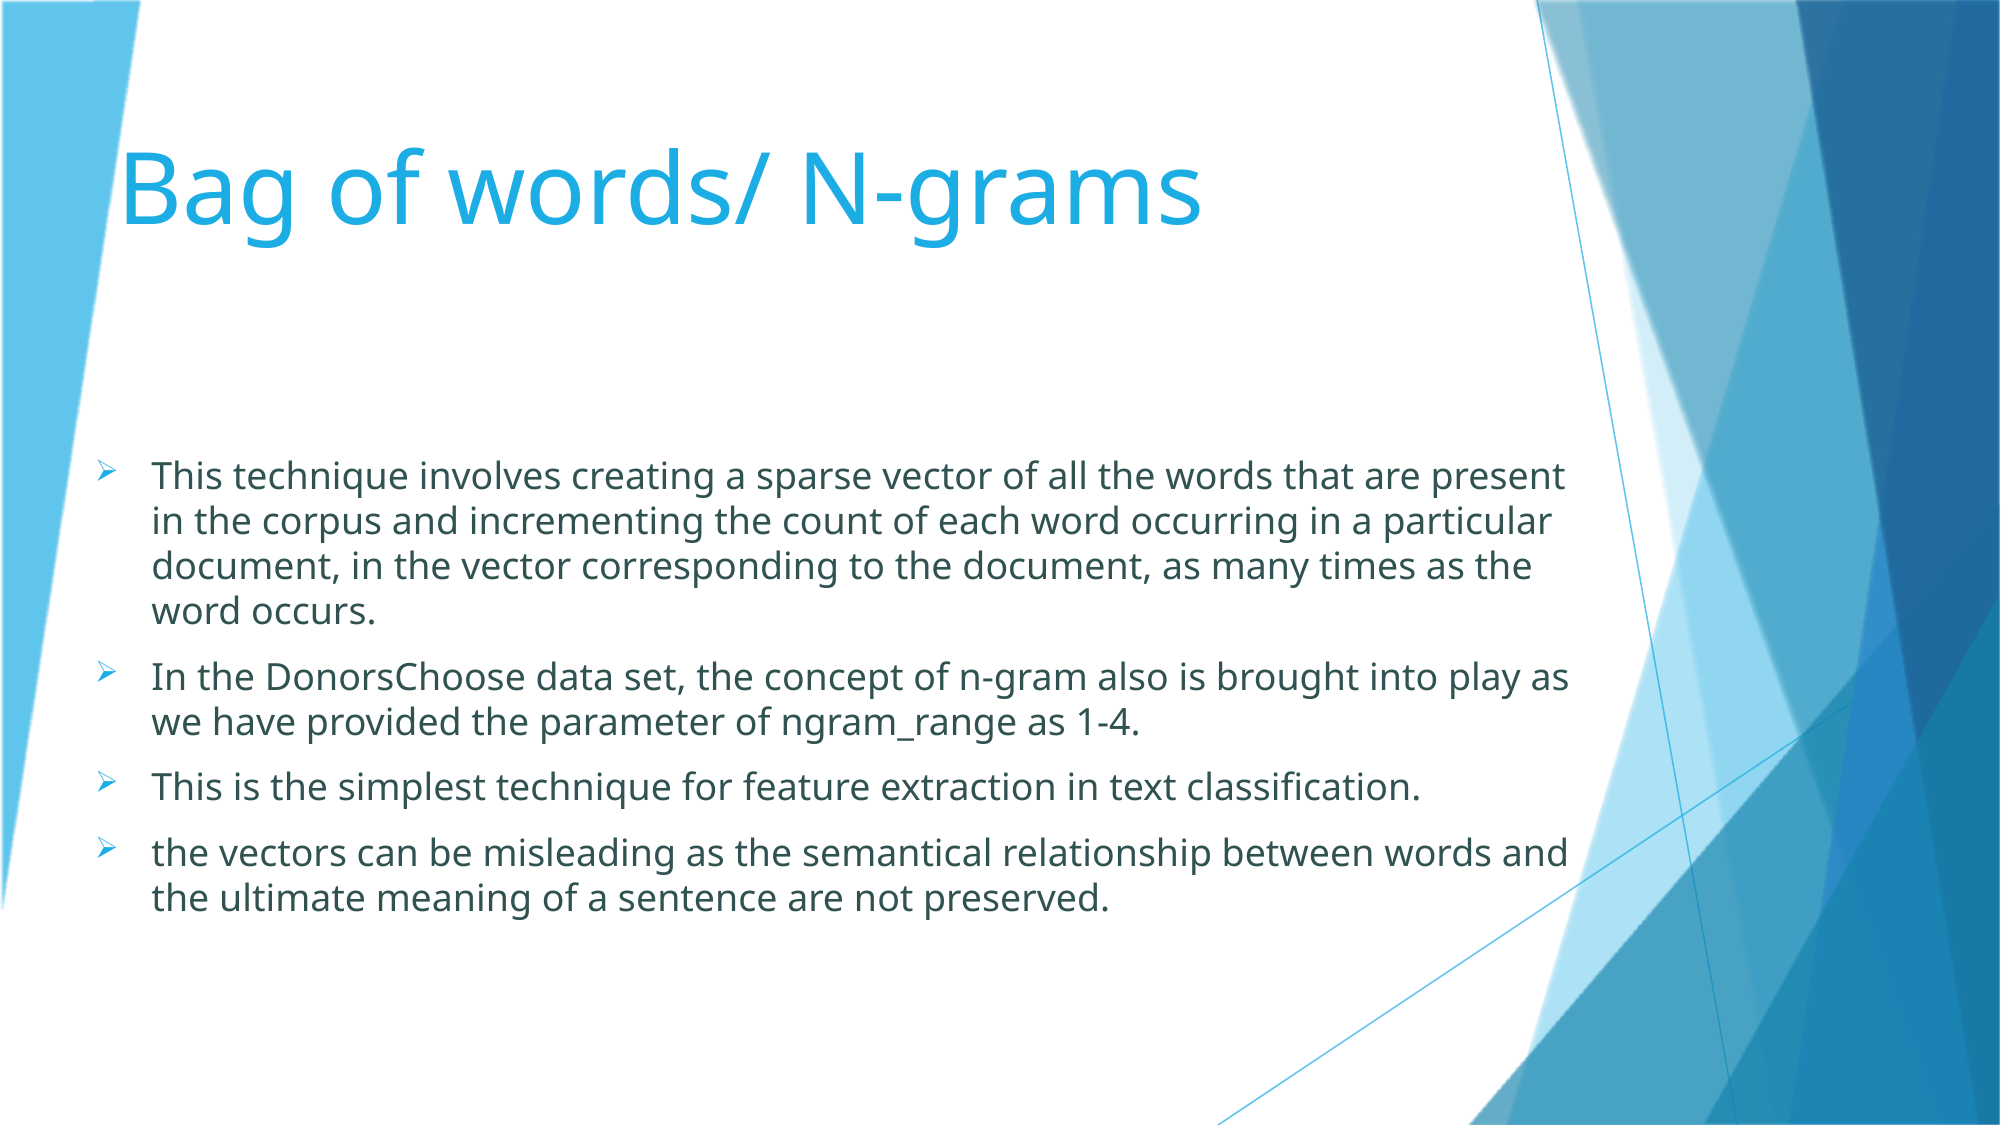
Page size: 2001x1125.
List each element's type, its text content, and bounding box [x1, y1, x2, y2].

subtitle This technique involves creating a sparse vector of all the words that are present in the corpus and incrementing the count of each word occurring in a particular document, in the vector corresponding to the document, as many times as the word occurs. In the DonorsChoose data set, the concept of n-gram also is brought into play as we have provided the parameter of ngram_range as 1-4. This is the simplest technique for feature extraction in text classification. the vectors can be misleading as the semantical relationship between words and the ultimate meaning of a sentence are not preserved. [80, 444, 1588, 1059]
title Bag of words/ N-grams [0, 55, 1220, 252]
